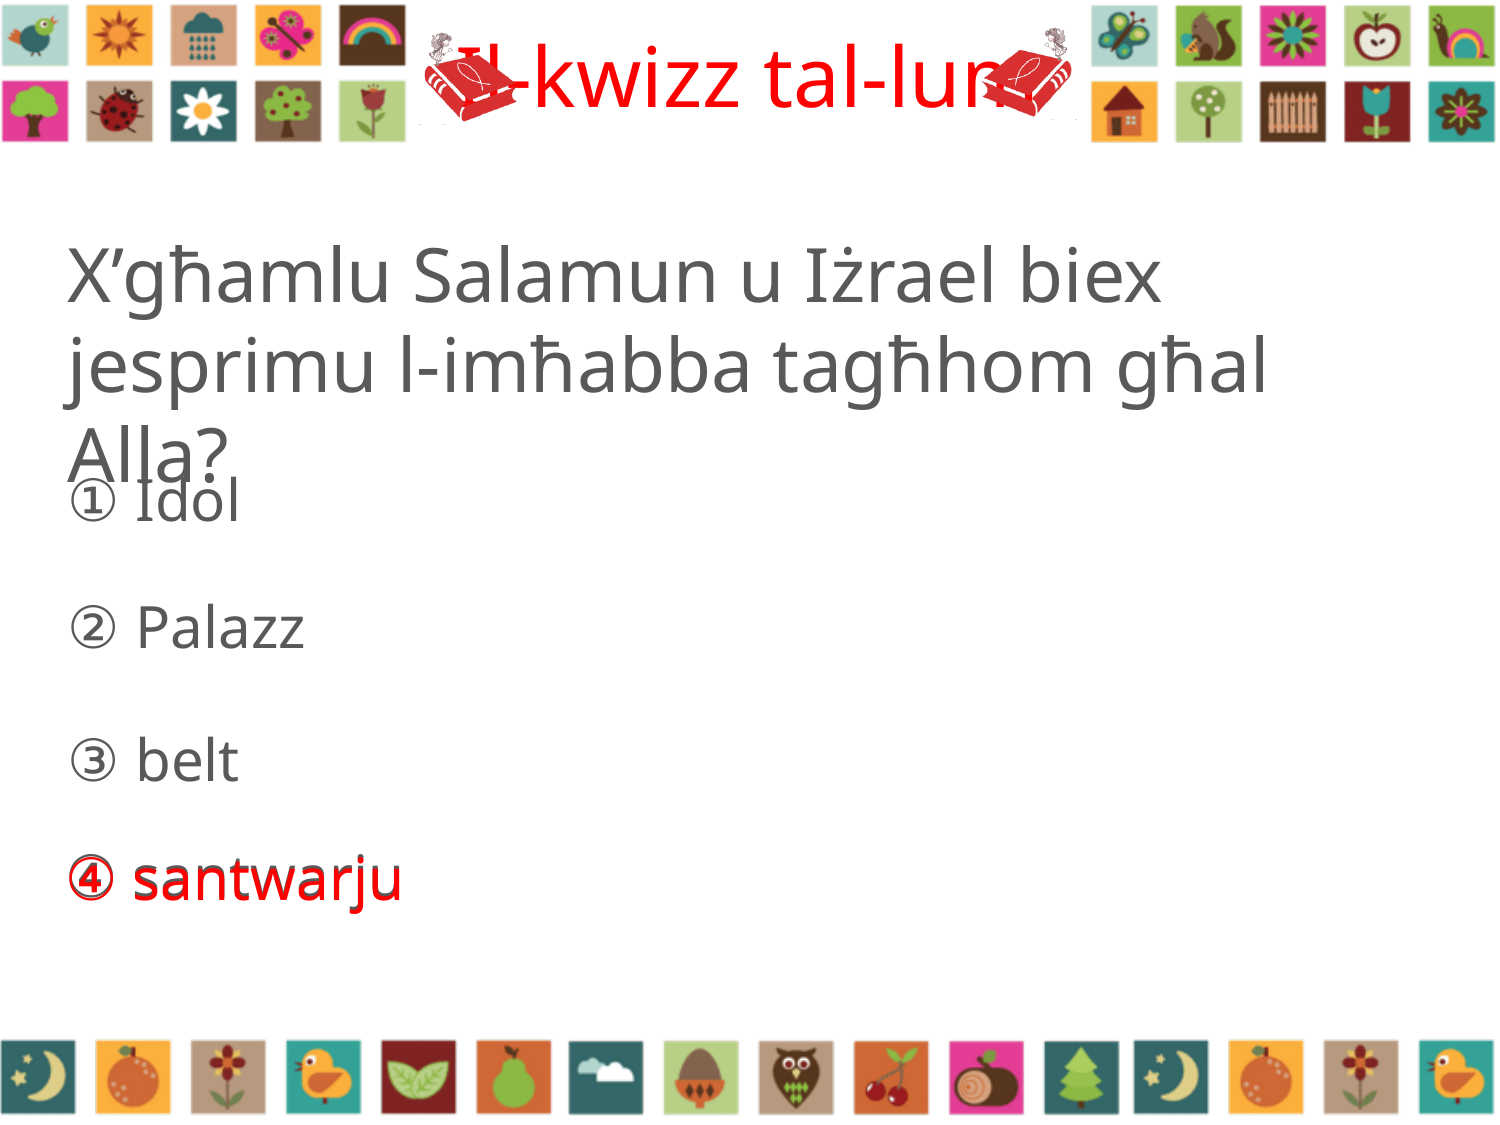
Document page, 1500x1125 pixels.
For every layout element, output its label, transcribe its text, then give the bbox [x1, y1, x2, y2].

text_box ④ santwarju [50, 834, 1480, 919]
text_box ① Idol [53, 456, 1436, 541]
picture [950, 3, 1500, 150]
picture [0, 3, 550, 150]
text_box Il-kwizz tal-lum [547, 16, 1078, 131]
text_box X’għamlu Salamun u Iżrael biex jesprimu l-​imħabba tagħhom għal Alla? [53, 219, 1436, 456]
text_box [0, 1028, 1500, 1118]
text_box ② Palazz [53, 582, 1436, 668]
text_box ③ belt [53, 716, 1483, 801]
